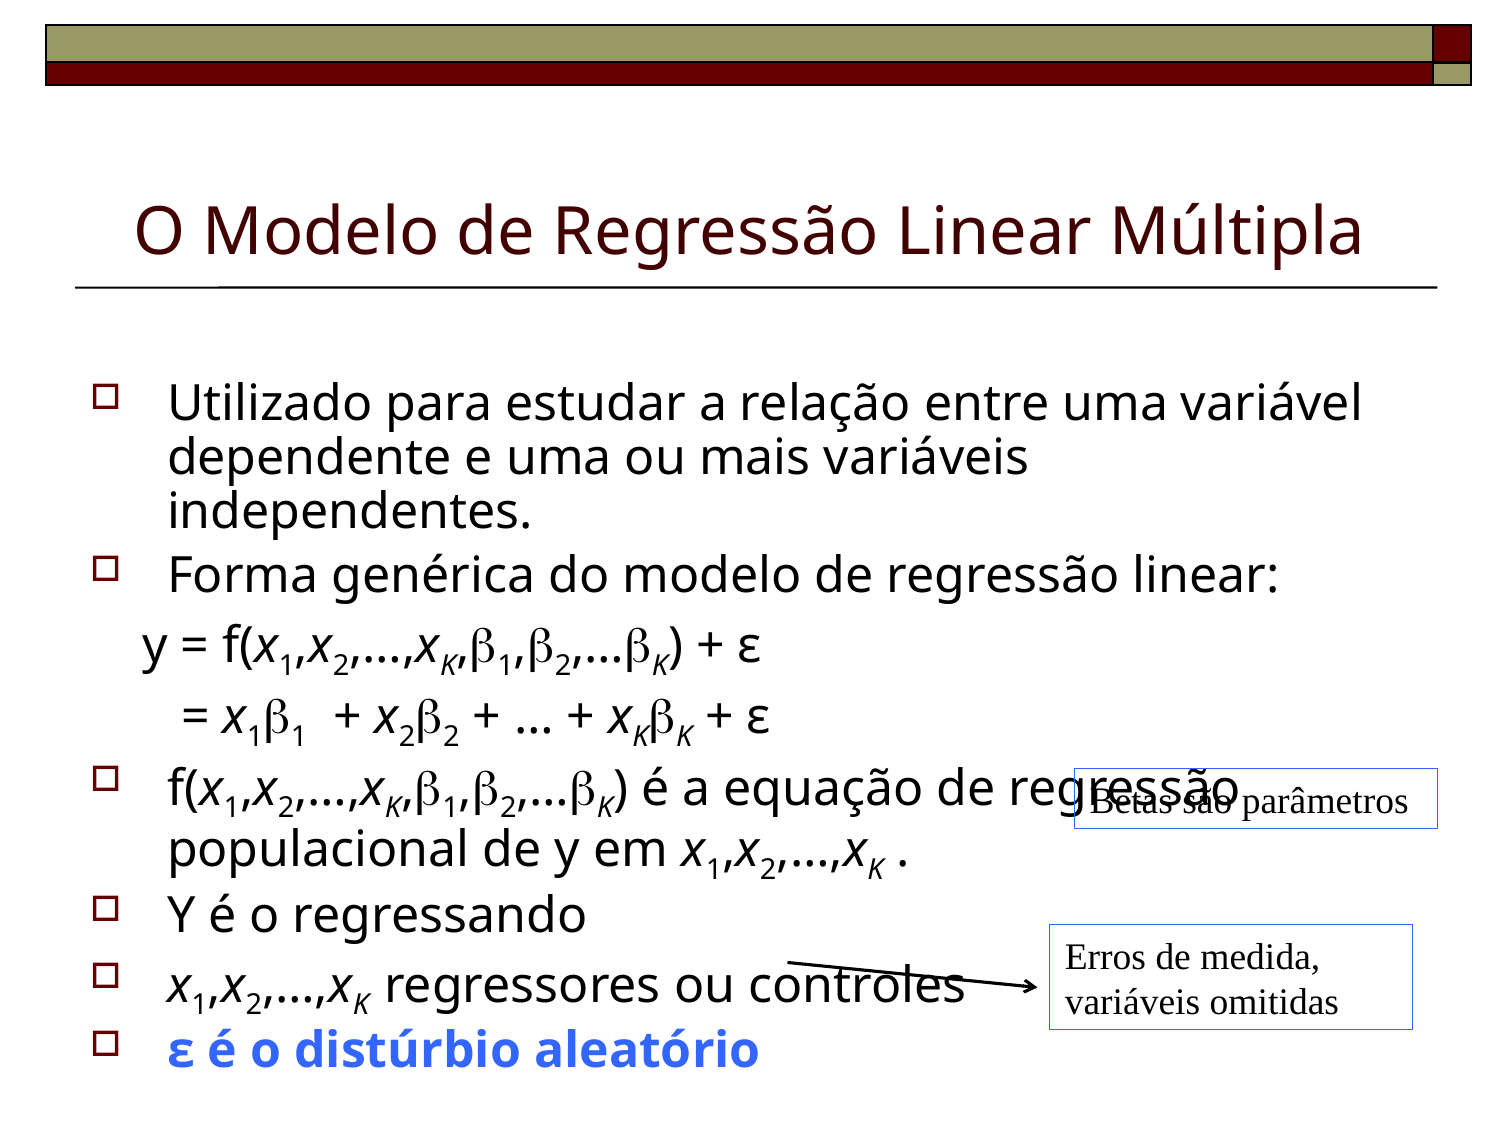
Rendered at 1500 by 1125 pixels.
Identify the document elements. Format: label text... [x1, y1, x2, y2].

text_box Betas são parâmetros [1074, 768, 1438, 829]
list Utilizado para estudar a relação entre uma variável dependente e uma ou mais variáveis independentes. Forma genérica do modelo de regressão linear: y = f(x1,x2,…,xK,1,2,…K) + ε = x11 + x22 + … + xKK + ε f(x1,x2,…,xK,1,2,…K) é a equação de regressão populacional de y em x1,x2,…,xK . Y é o regressando x1,x2,…,xK regressores ou controles ε é o distúrbio aleatório [74, 299, 1426, 1006]
title O Modelo de Regressão Linear Múltipla [74, 87, 1426, 276]
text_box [787, 962, 1038, 988]
text_box Erros de medida, variáveis omitidas [1049, 924, 1413, 1030]
